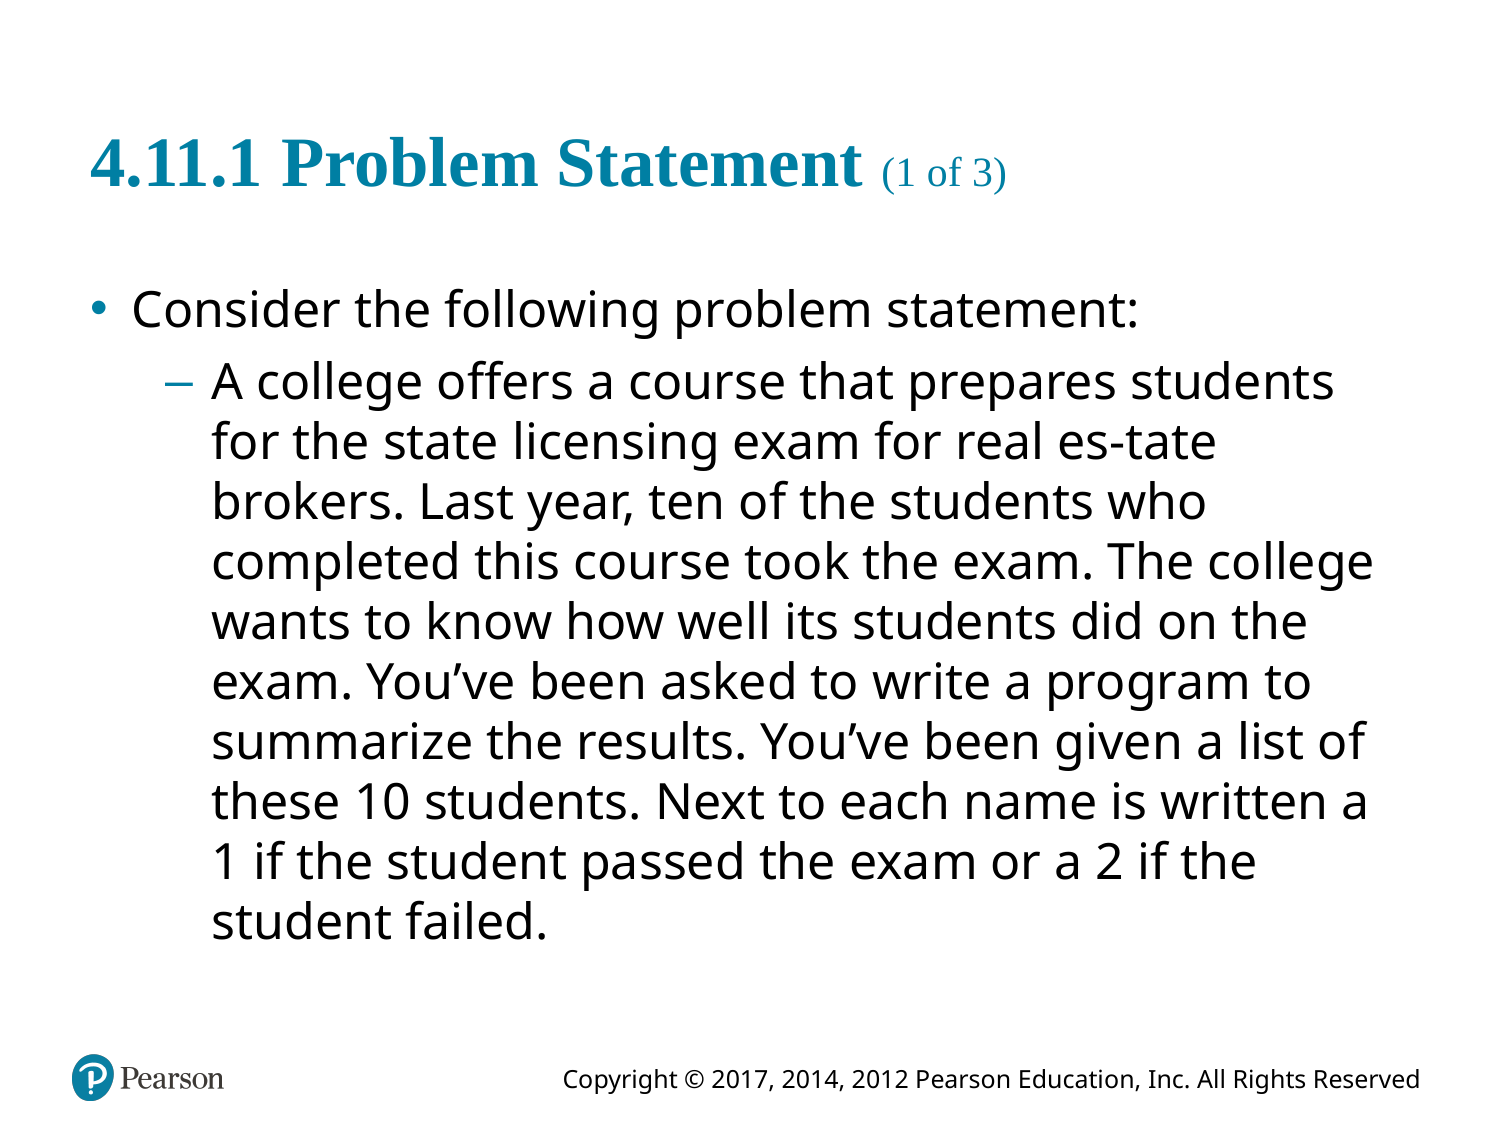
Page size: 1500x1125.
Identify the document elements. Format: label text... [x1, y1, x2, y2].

picture [72, 1087, 83, 1101]
picture [98, 1054, 224, 1101]
list Consider the following problem statement: A college offers a course that prepares students for the state licensing exam for real es-tate brokers. Last year, ten of the students who completed this course took the exam. The college wants to know how well its students did on the exam. You’ve been asked to write a program to summarize the results. You’ve been given a list of these 10 students. Next to each name is written a 1 if the student passed the exam or a 2 if the student failed. [75, 262, 1425, 966]
title 4.11.1 Problem Statement (1 of 3) [75, 0, 1425, 216]
picture [80, 1063, 106, 1088]
picture [72, 1054, 88, 1070]
